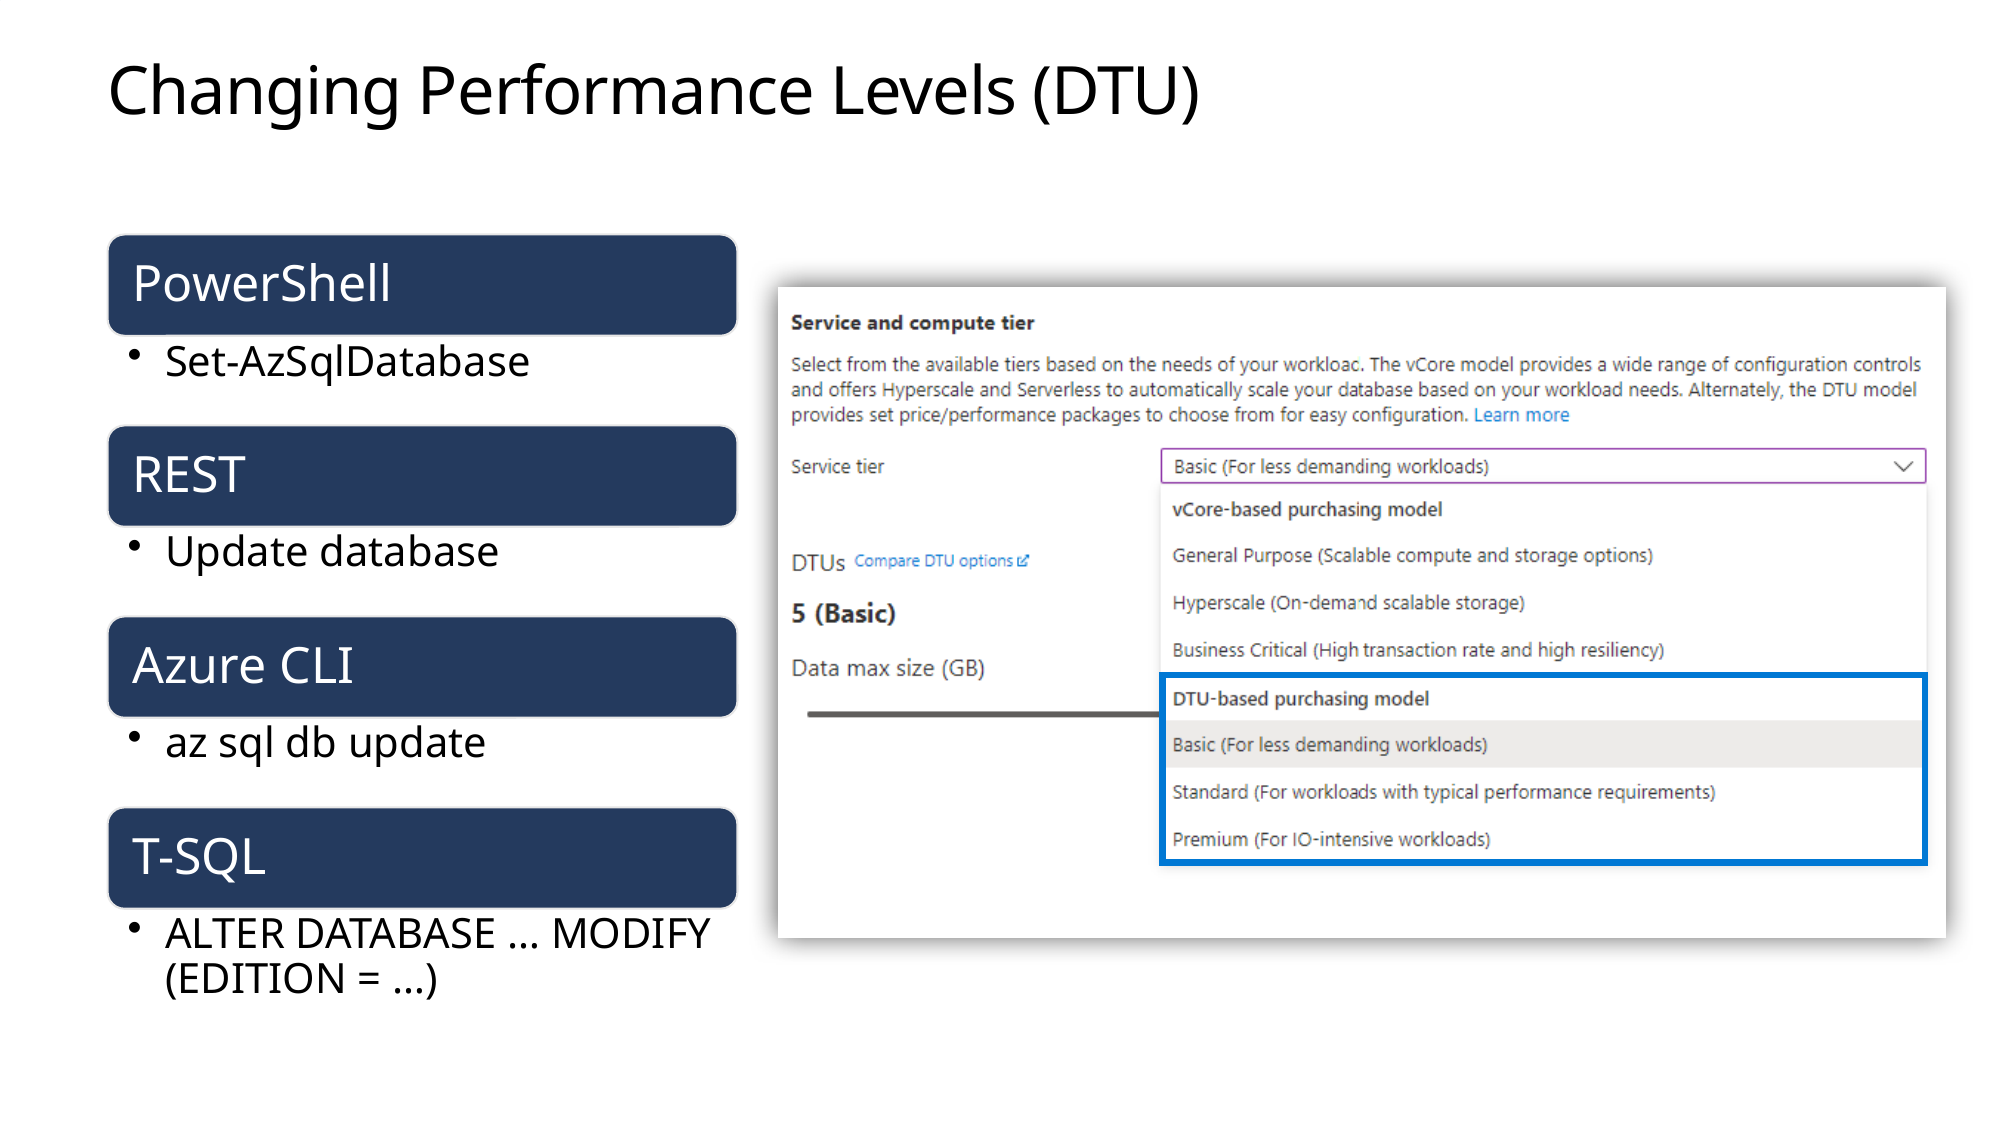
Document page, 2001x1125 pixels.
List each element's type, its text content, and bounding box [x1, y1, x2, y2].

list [107, 230, 738, 1022]
title Changing Performance Levels (DTU) [107, 52, 1893, 129]
picture [778, 287, 1946, 938]
